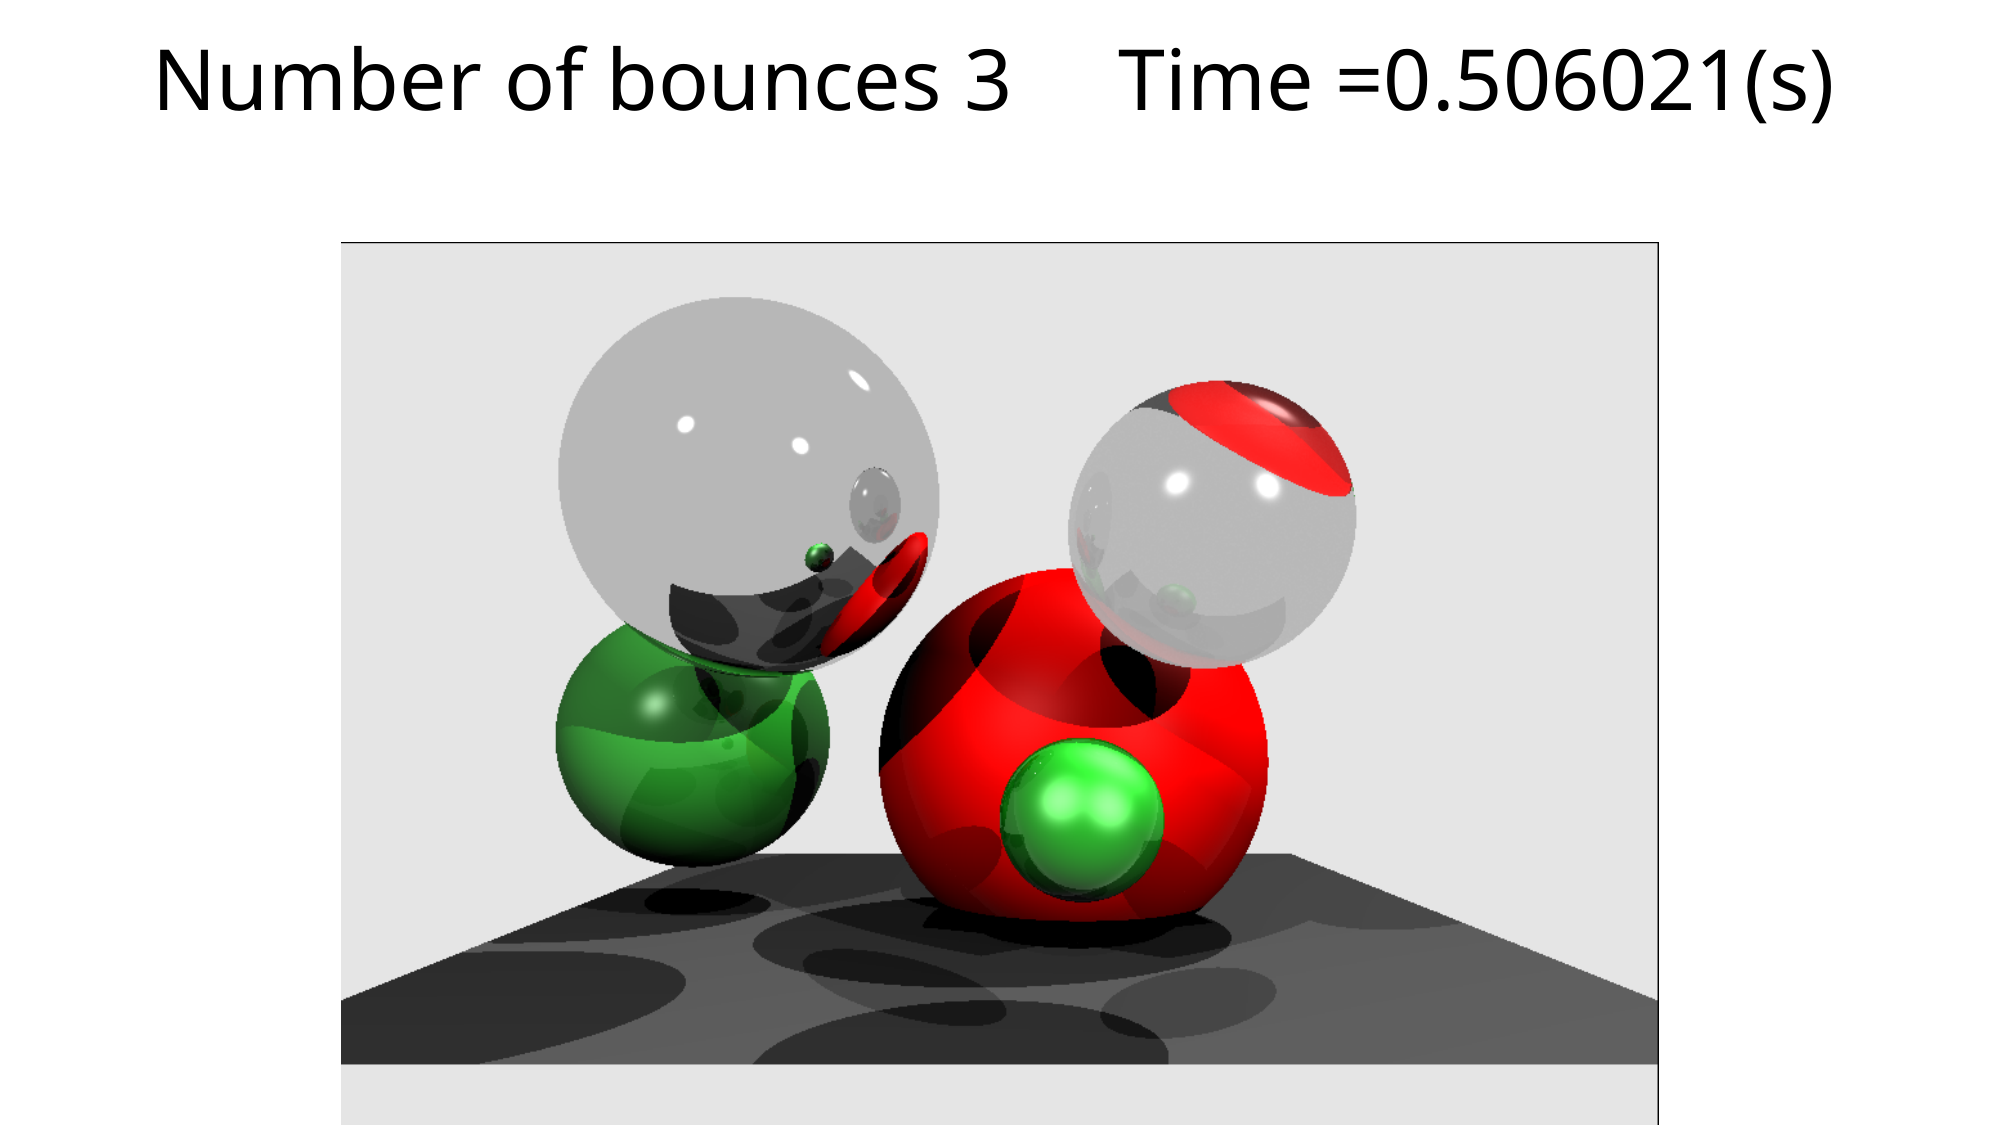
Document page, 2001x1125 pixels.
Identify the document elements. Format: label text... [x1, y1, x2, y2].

title Number of bounces 3 Time =0.506021(s) [137, 24, 1863, 243]
picture [340, 242, 1659, 1125]
